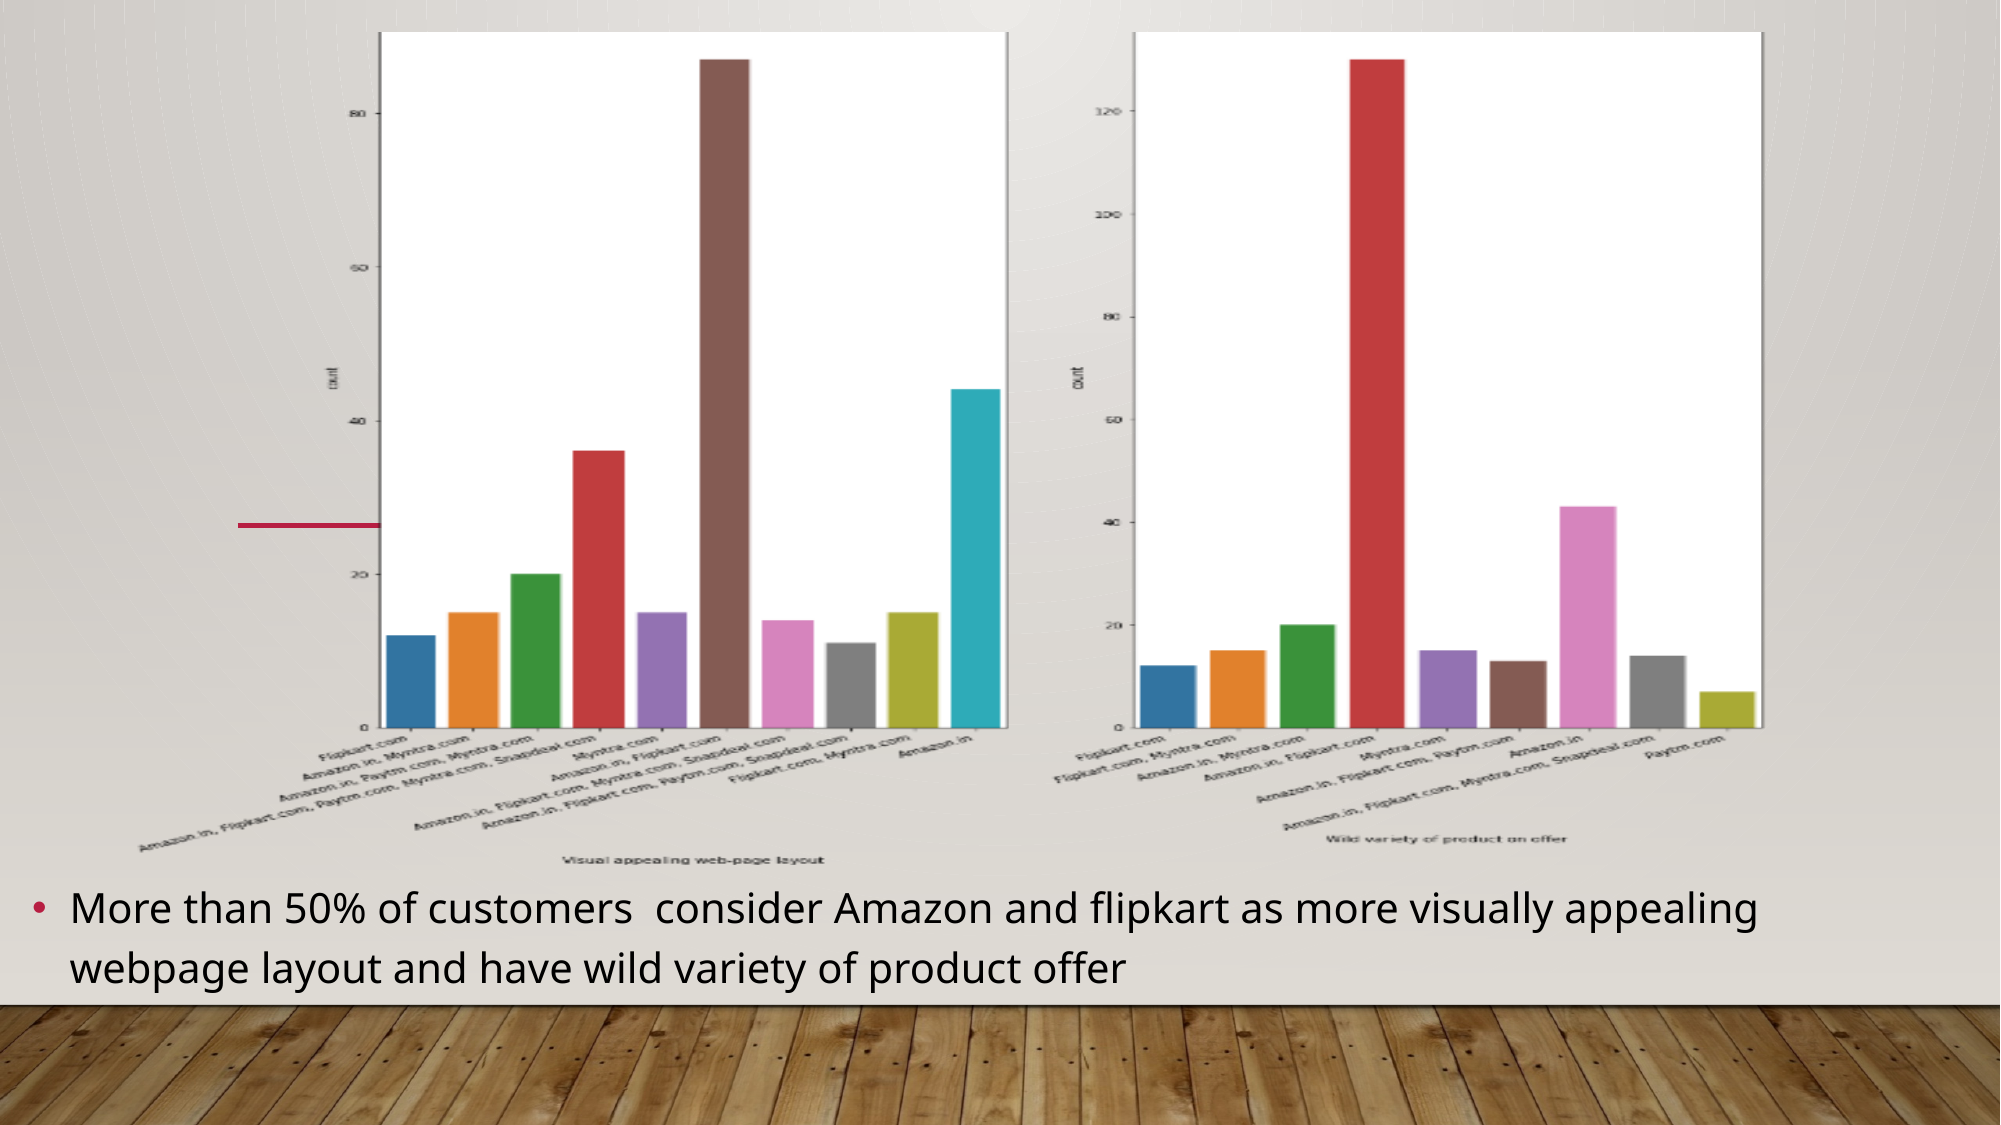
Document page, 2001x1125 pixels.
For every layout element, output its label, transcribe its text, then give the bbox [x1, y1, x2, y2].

text_box More than 50% of customers consider Amazon and flipkart as more visually appealing webpage layout and have wild variety of product offer [17, 864, 1866, 1008]
picture [108, 32, 1899, 865]
picture [0, 1005, 2000, 1125]
